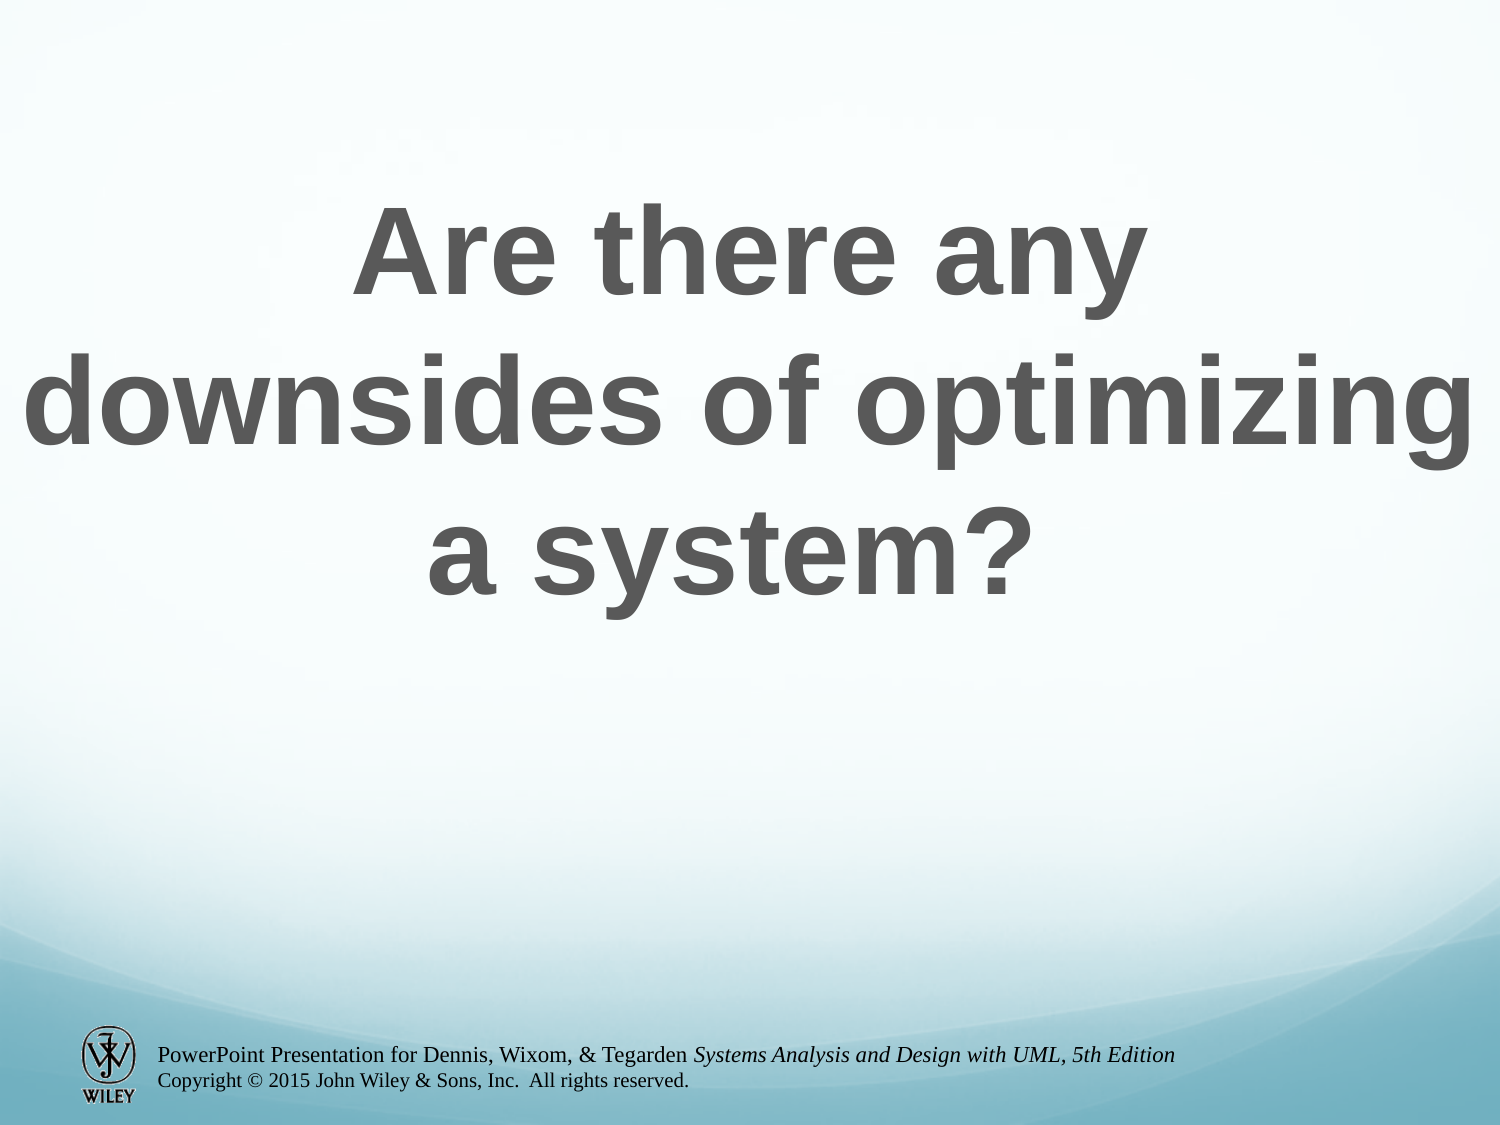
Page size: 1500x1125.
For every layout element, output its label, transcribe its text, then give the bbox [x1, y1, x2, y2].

list Are there any downsides of optimizing a system? [0, 0, 1500, 1013]
picture [78, 1024, 138, 1105]
